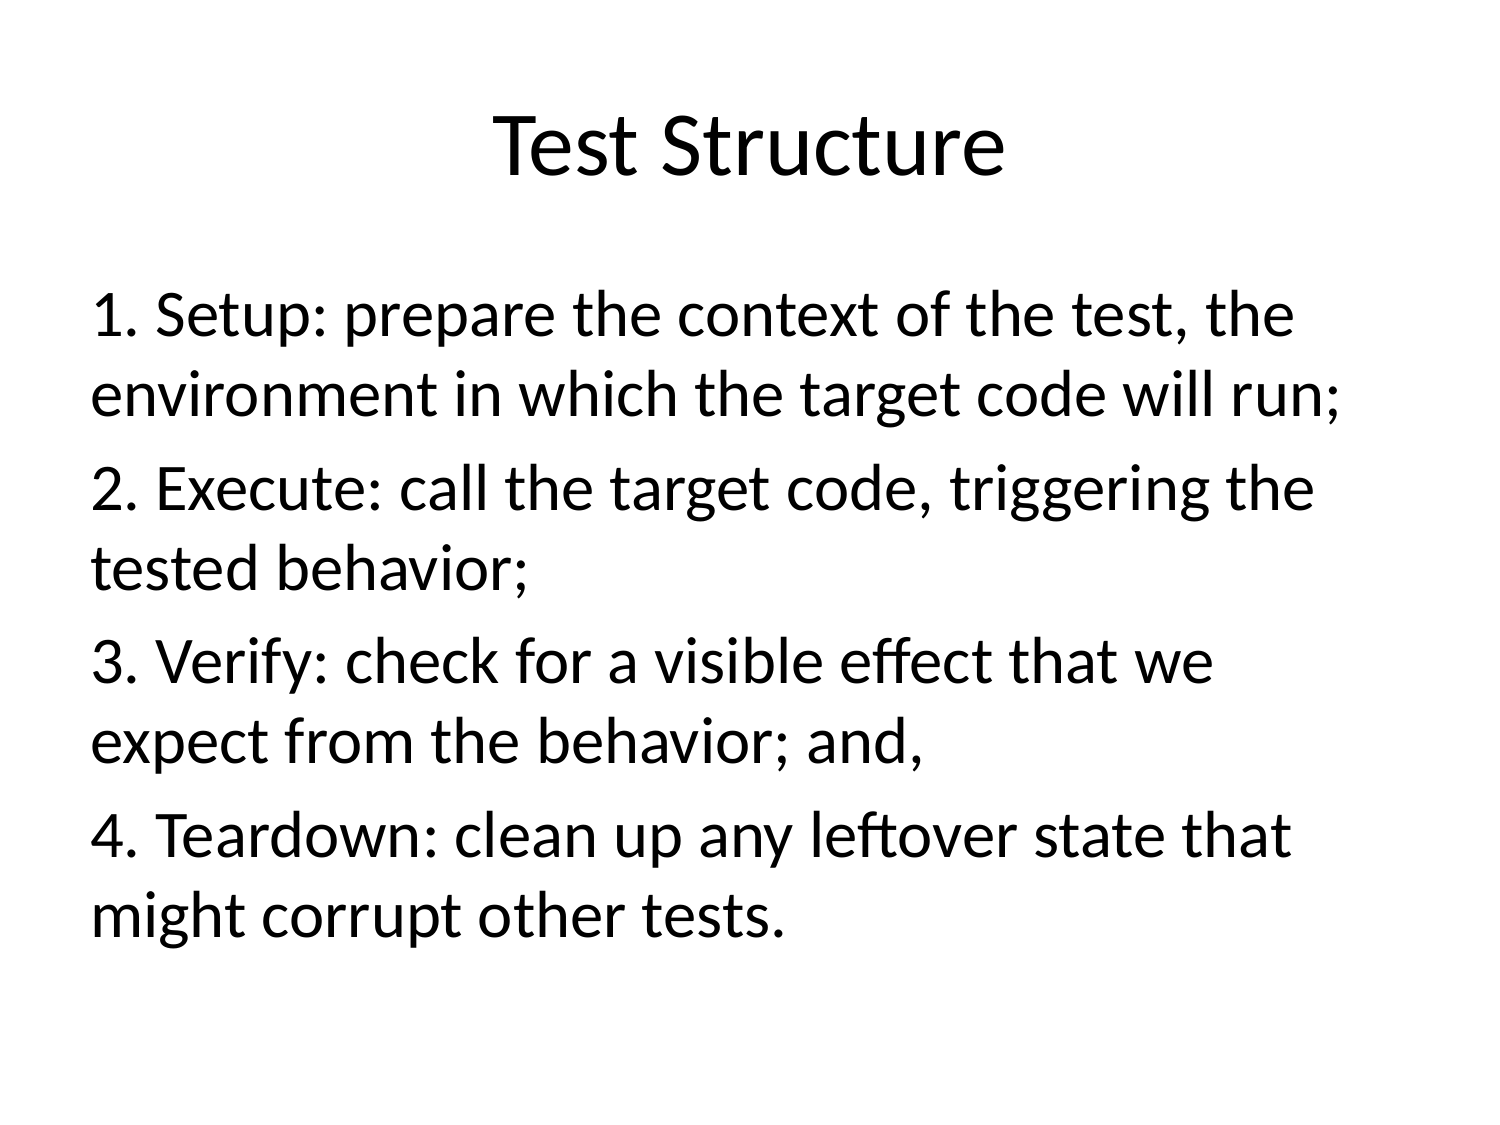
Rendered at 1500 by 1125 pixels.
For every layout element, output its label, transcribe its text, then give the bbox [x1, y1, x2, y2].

title Test Structure [75, 45, 1425, 233]
list 1. Setup: prepare the context of the test, the environment in which the target code will run; 2. Execute: call the target code, triggering the tested behavior; 3. Verify: check for a visible effect that we expect from the behavior; and, 4. Teardown: clean up any leftover state that might corrupt other tests. [75, 262, 1425, 1005]
